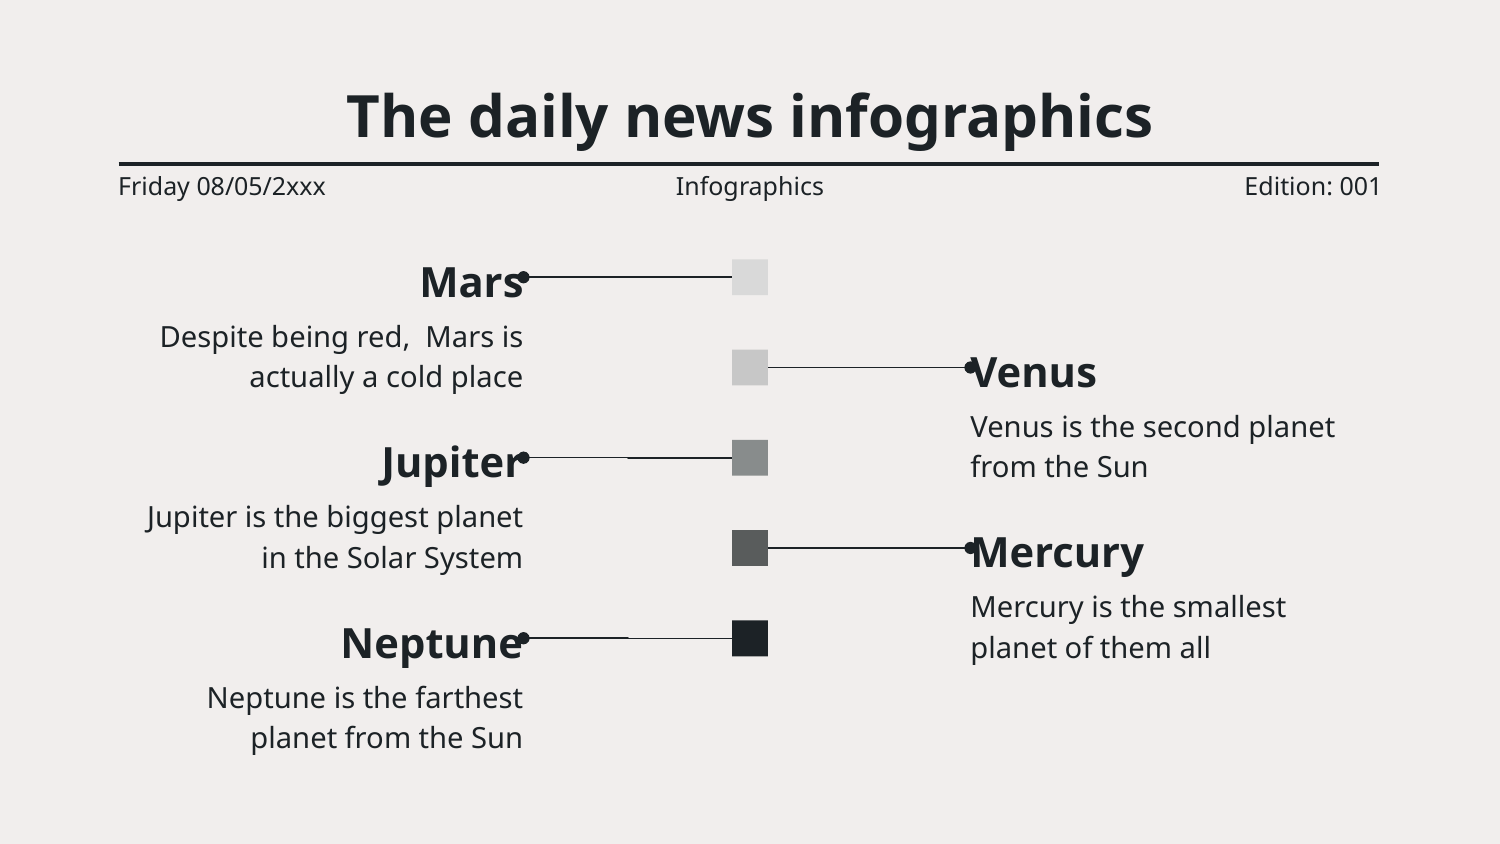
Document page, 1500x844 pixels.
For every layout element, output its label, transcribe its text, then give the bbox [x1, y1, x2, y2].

text_box [732, 530, 768, 566]
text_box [120, 429, 524, 576]
title The daily news infographics [120, 79, 1380, 149]
text_box Edition: 001 [1129, 171, 1383, 200]
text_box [970, 339, 1380, 486]
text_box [970, 519, 1380, 666]
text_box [120, 609, 524, 756]
text_box [732, 439, 768, 476]
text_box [120, 248, 524, 396]
text_box Infographics [623, 171, 877, 200]
text_box [732, 259, 768, 296]
text_box Friday 08/05/2xxx [118, 171, 371, 200]
text_box [732, 620, 768, 657]
text_box [732, 349, 768, 386]
